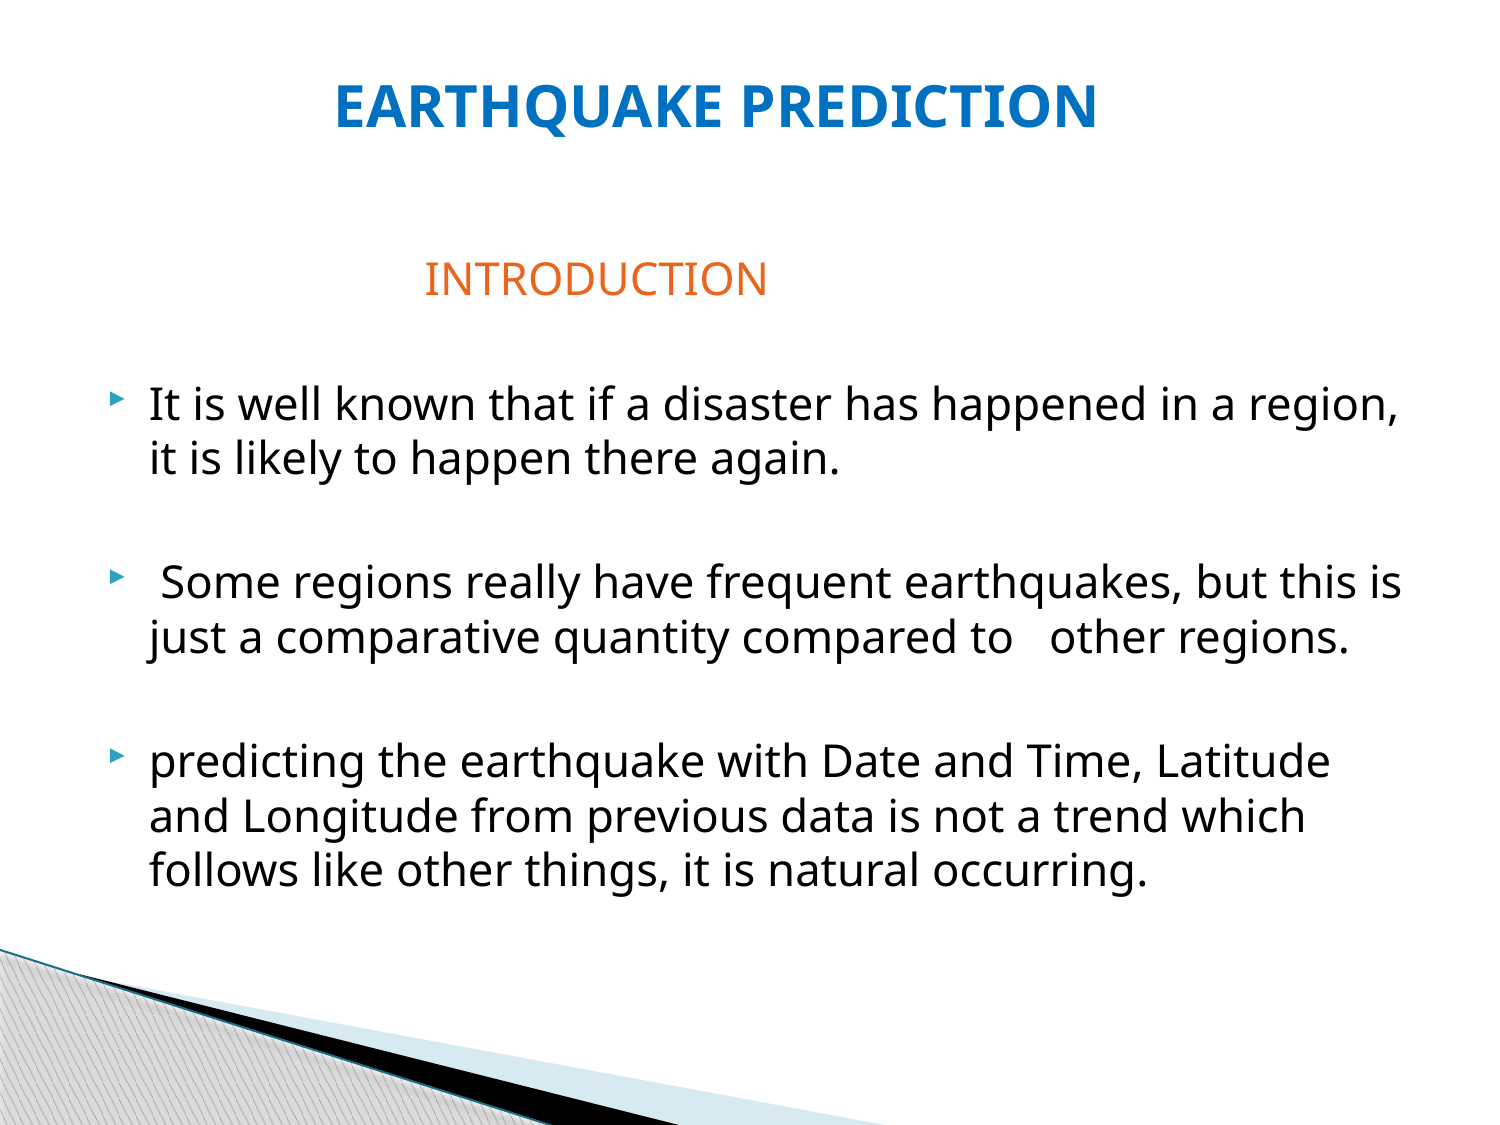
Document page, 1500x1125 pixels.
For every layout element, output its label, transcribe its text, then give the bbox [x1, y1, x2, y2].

title EARTHQUAKE PREDICTION [75, 45, 1425, 233]
list INTRODUCTION It is well known that if a disaster has happened in a region, it is likely to happen there again. Some regions really have frequent earthquakes, but this is just a comparative quantity compared to other regions. predicting the earthquake with Date and Time, Latitude and Longitude from previous data is not a trend which follows like other things, it is natural occurring. [75, 243, 1425, 986]
